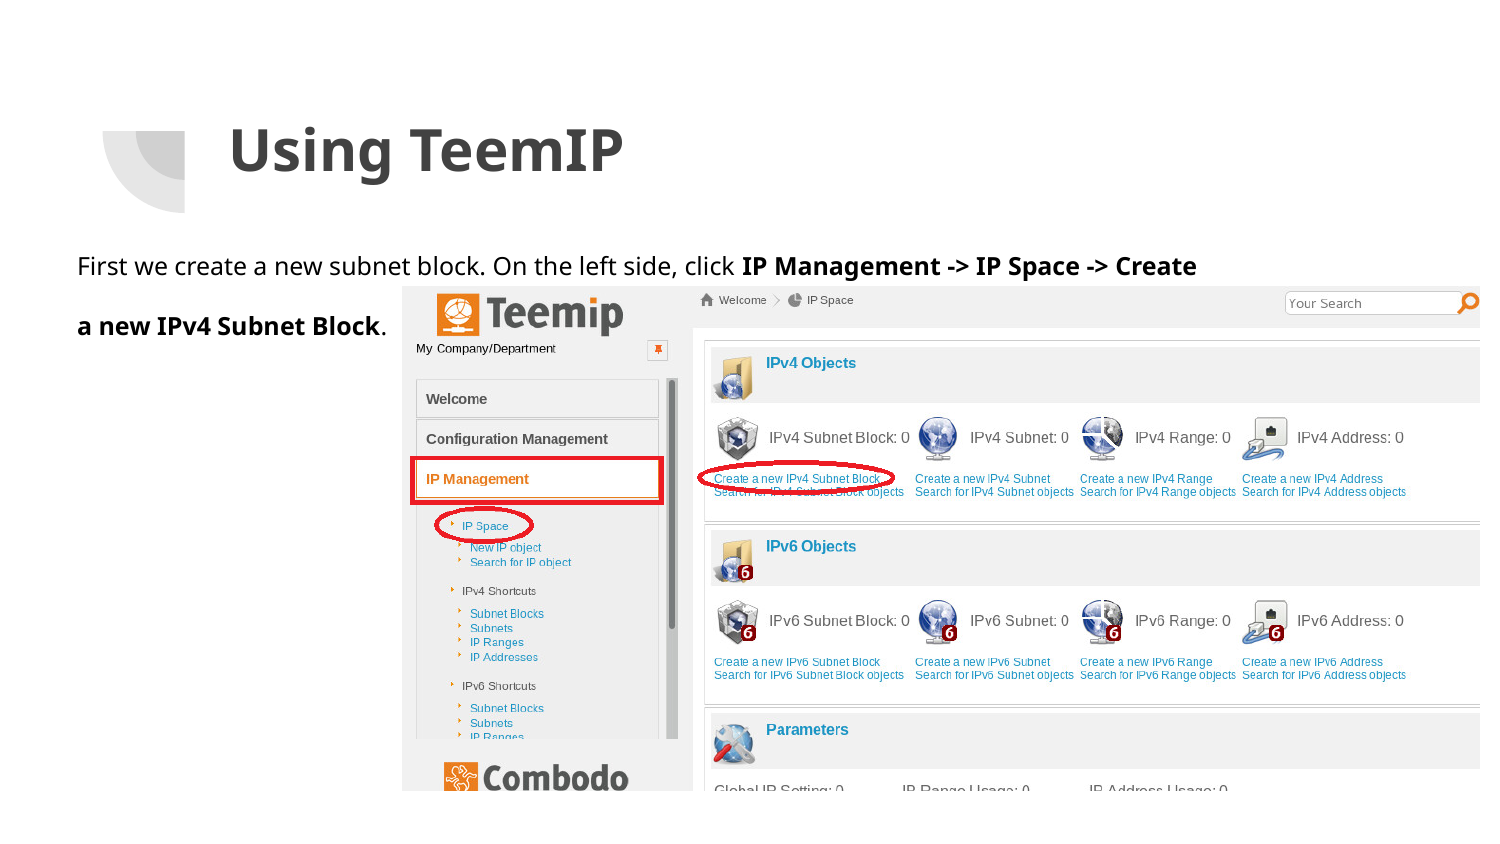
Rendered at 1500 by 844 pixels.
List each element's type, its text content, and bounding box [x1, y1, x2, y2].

title Using TeemIP [213, 98, 1368, 263]
list First we create a new subnet block. On the left side, click IP Management -> IP Space -> Create a new IPv4 Subnet Block. [62, 205, 1216, 623]
picture [402, 286, 1481, 791]
